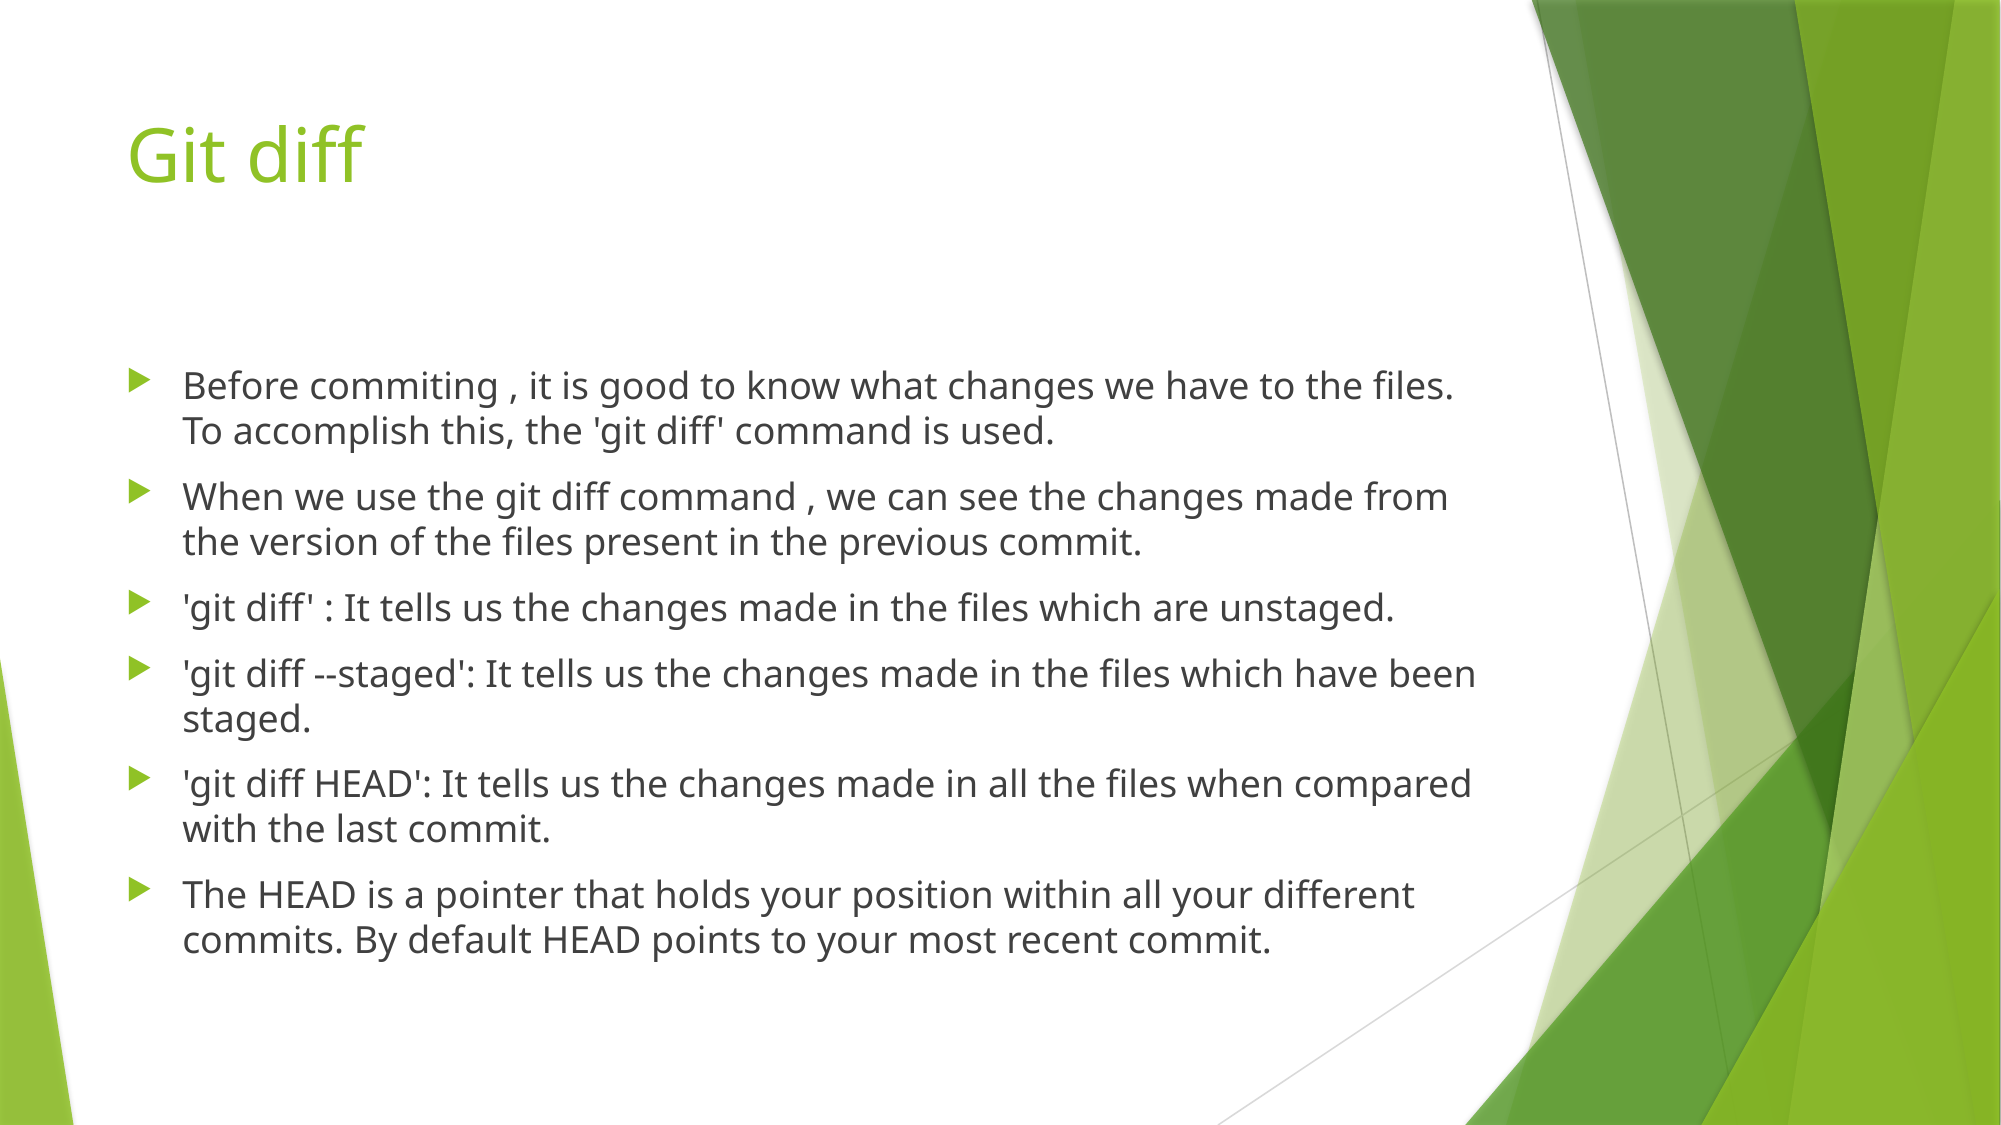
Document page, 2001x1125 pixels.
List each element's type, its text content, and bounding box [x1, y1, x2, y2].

title Git diff [111, 99, 1522, 317]
list Before commiting , it is good to know what changes we have to the files. To accomplish this, the 'git diff' command is used. When we use the git diff command , we can see the changes made from the version of the files present in the previous commit. 'git diff' : It tells us the changes made in the files which are unstaged. 'git diff --staged': It tells us the changes made in the files which have been staged. 'git diff HEAD': It tells us the changes made in all the files when compared with the last commit. The HEAD is a pointer that holds your position within all your different commits. By default HEAD points to your most recent commit. [111, 354, 1522, 992]
